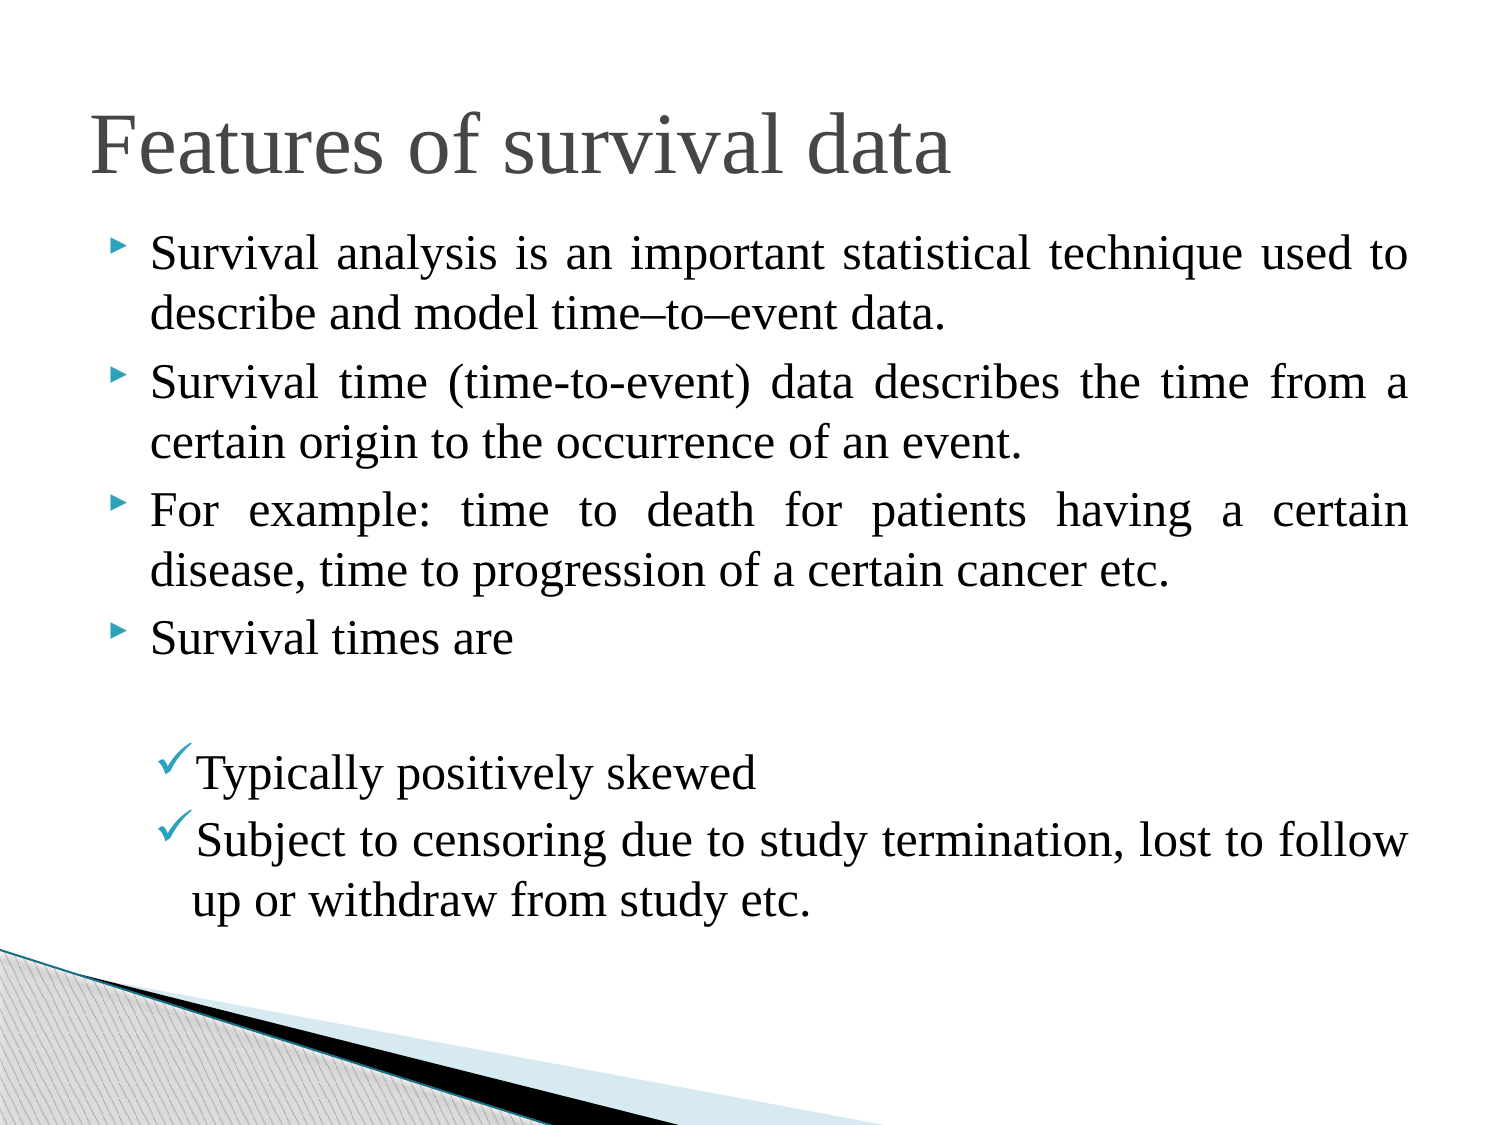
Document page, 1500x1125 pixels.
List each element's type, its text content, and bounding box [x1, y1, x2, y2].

title Features of survival data [75, 45, 1425, 233]
list Survival analysis is an important statistical technique used to describe and model time–to–event data. Survival time (time-to-event) data describes the time from a certain origin to the occurrence of an event. For example: time to death for patients having a certain disease, time to progression of a certain cancer etc. Survival times are Typically positively skewed Subject to censoring due to study termination, lost to follow up or withdraw from study etc. [75, 233, 1425, 1000]
